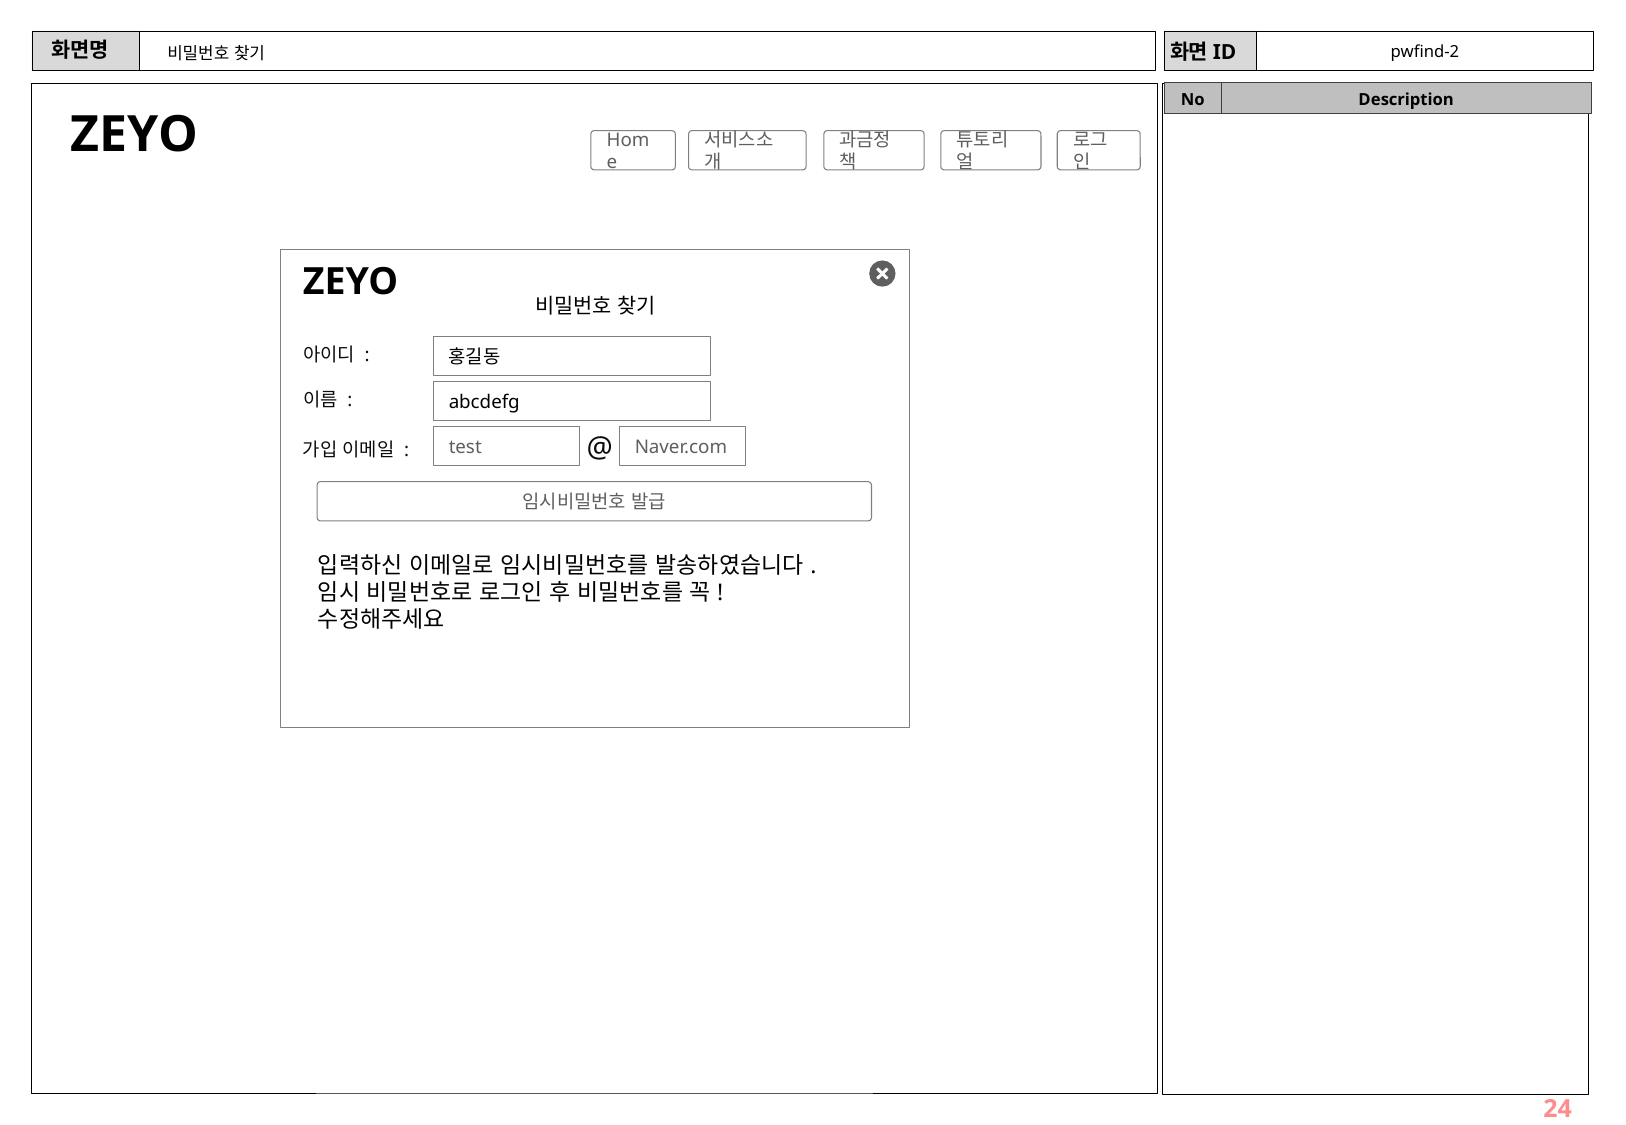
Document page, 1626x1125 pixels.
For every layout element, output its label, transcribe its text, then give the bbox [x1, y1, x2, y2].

text_box Naver.com [636, 424, 748, 468]
text_box 비밀번호 찾기 [459, 284, 732, 325]
text_box 가입 이메일 : [288, 429, 432, 468]
text_box 임시비밀번호 발급 [315, 479, 874, 524]
text_box 이름 : [288, 379, 393, 418]
text_box test [432, 424, 564, 468]
text_box [279, 247, 911, 730]
text_box 서비스소개 [686, 128, 809, 172]
text_box 튜토리얼 [938, 128, 1044, 172]
text_box abcdefg [432, 379, 713, 423]
text_box ZEYO [288, 249, 424, 310]
text_box 로그인 [1055, 128, 1143, 172]
text_box @ [564, 423, 636, 471]
text_box 입력하신 이메일로 임시비밀번호를 발송하였습니다. 임시 비밀번호로 로그인 후 비밀번호를 꼭! 수정해주세요 [303, 542, 870, 640]
slide_number 24 [1494, 1093, 1587, 1125]
text_box 홍길동 [432, 334, 713, 378]
text_box ZEYO [55, 94, 274, 170]
text_box [869, 260, 896, 287]
text_box Home [588, 128, 678, 172]
title 비밀번호 찾기 [152, 35, 1143, 71]
list pwfind-2 [1256, 31, 1594, 71]
text_box 아이디 : [288, 334, 393, 373]
text_box 과금정책 [821, 128, 927, 172]
